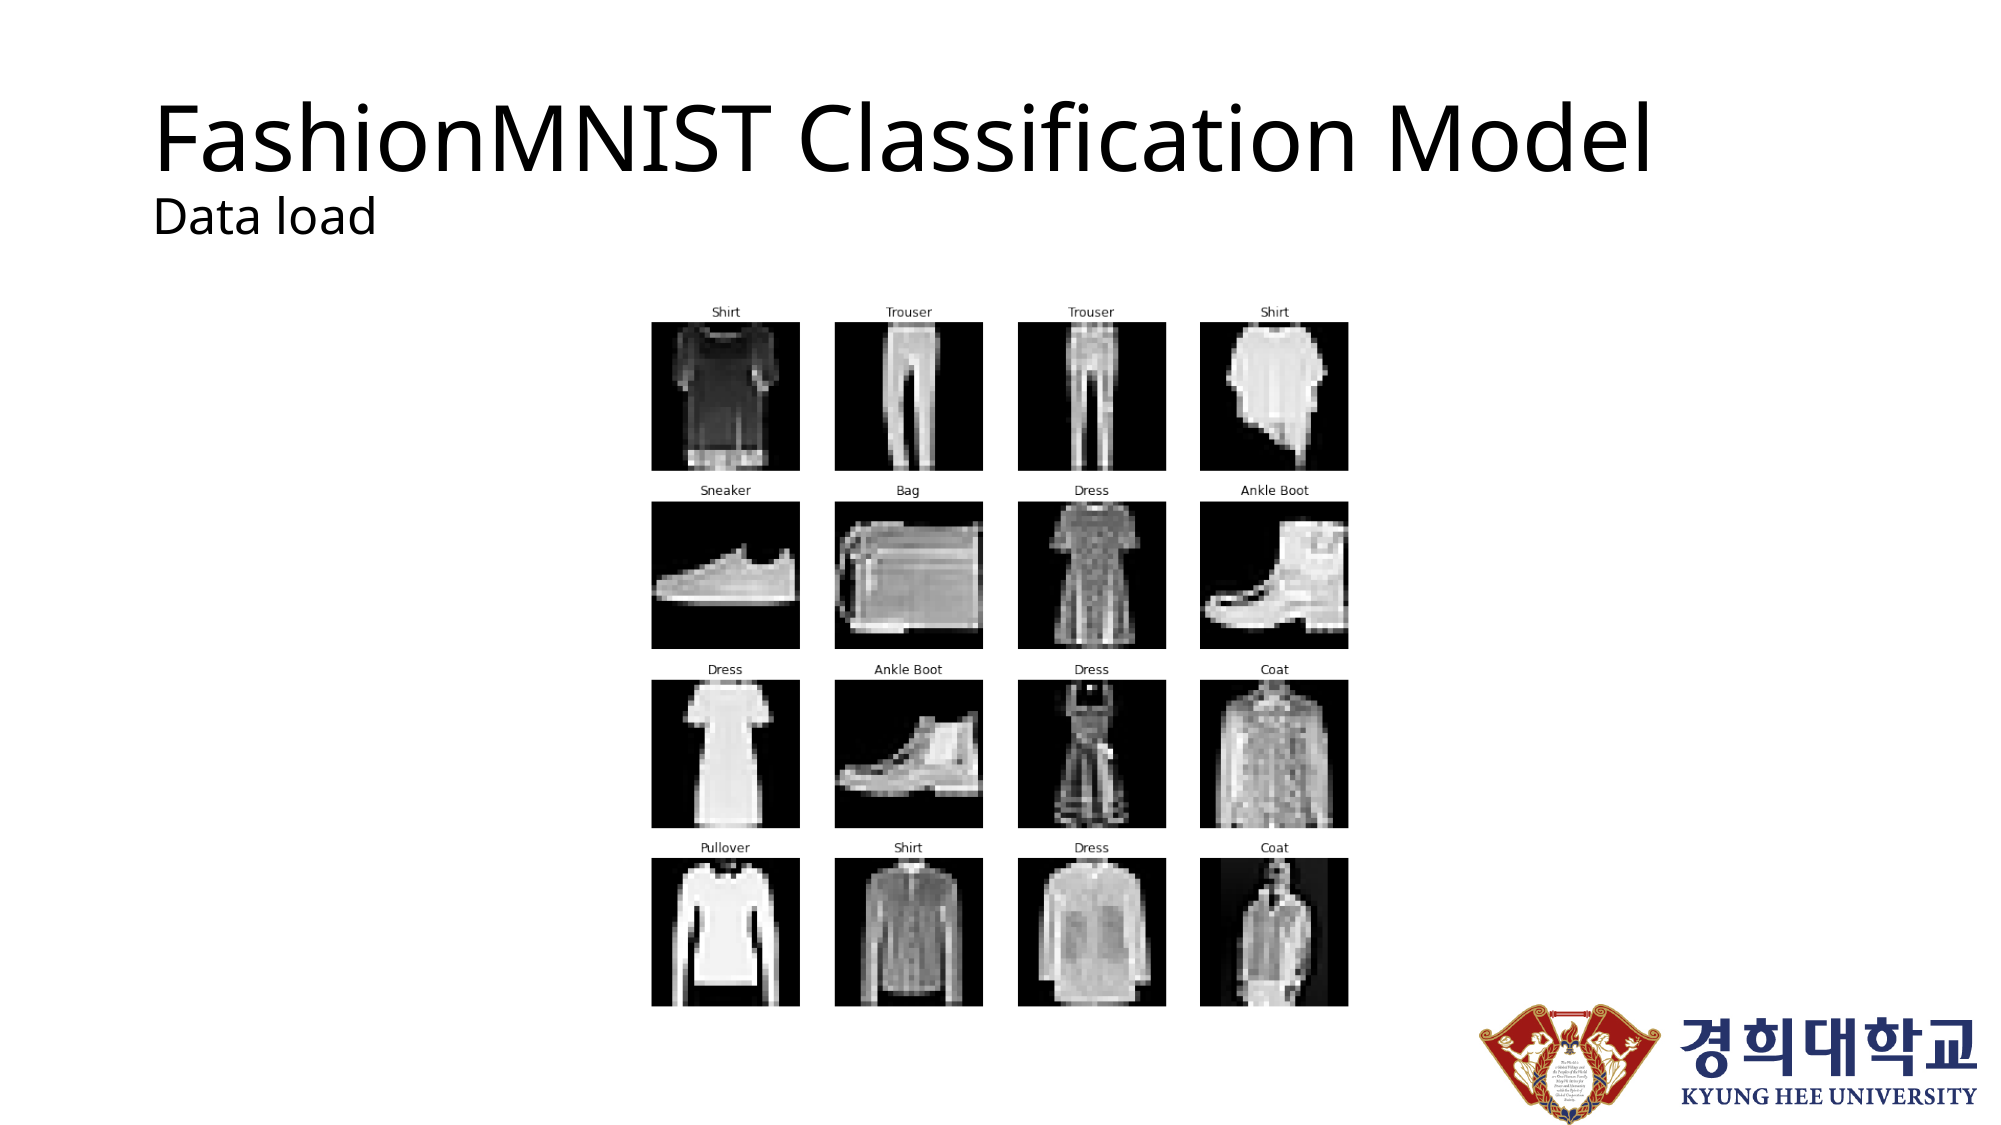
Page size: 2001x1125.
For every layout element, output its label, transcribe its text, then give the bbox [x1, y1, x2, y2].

picture [1479, 1004, 1977, 1125]
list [644, 299, 1356, 1014]
title FashionMNIST Classification Model Data load [137, 59, 1863, 278]
